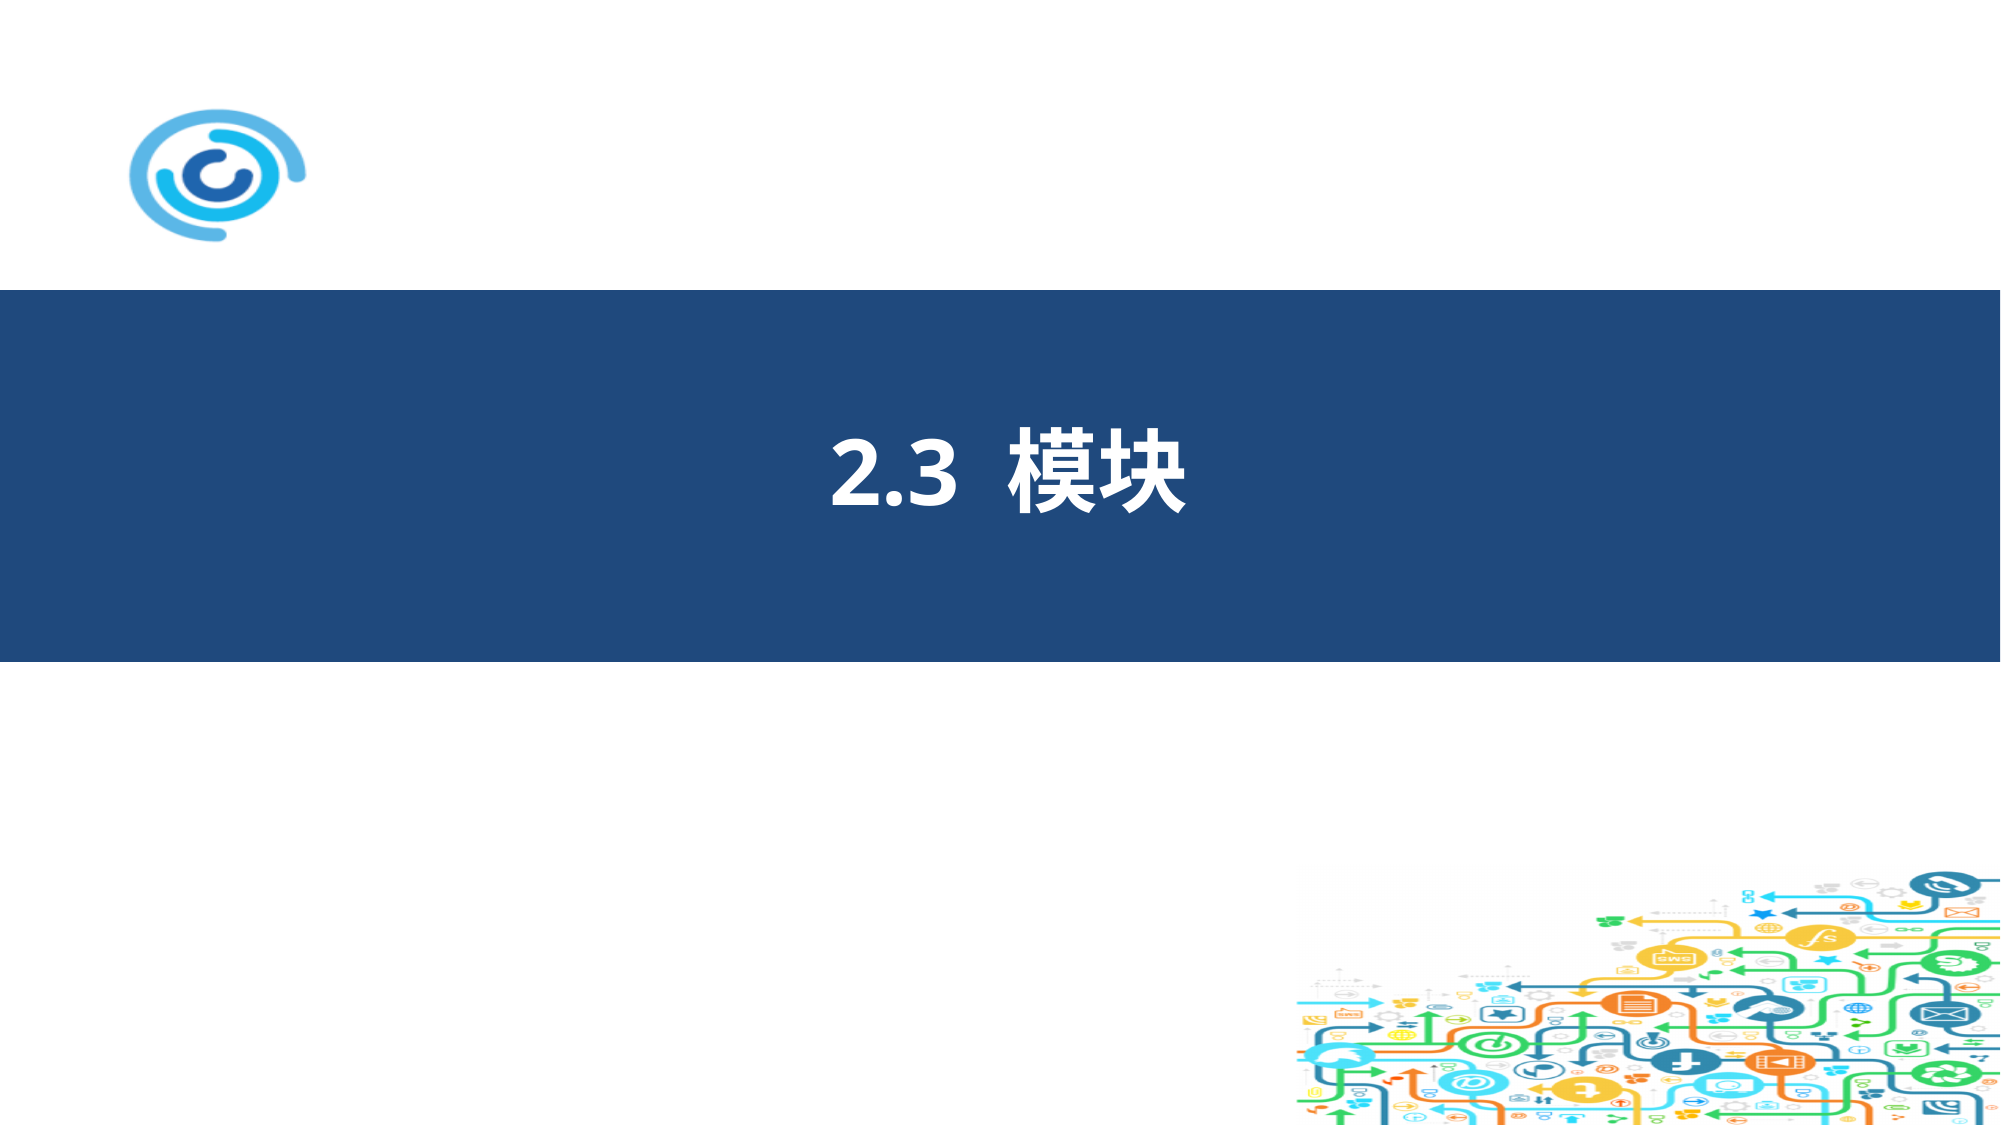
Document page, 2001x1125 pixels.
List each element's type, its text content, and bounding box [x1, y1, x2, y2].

picture [1297, 865, 2000, 1125]
title 2.3 模块 [109, 374, 1910, 563]
picture [125, 105, 313, 246]
